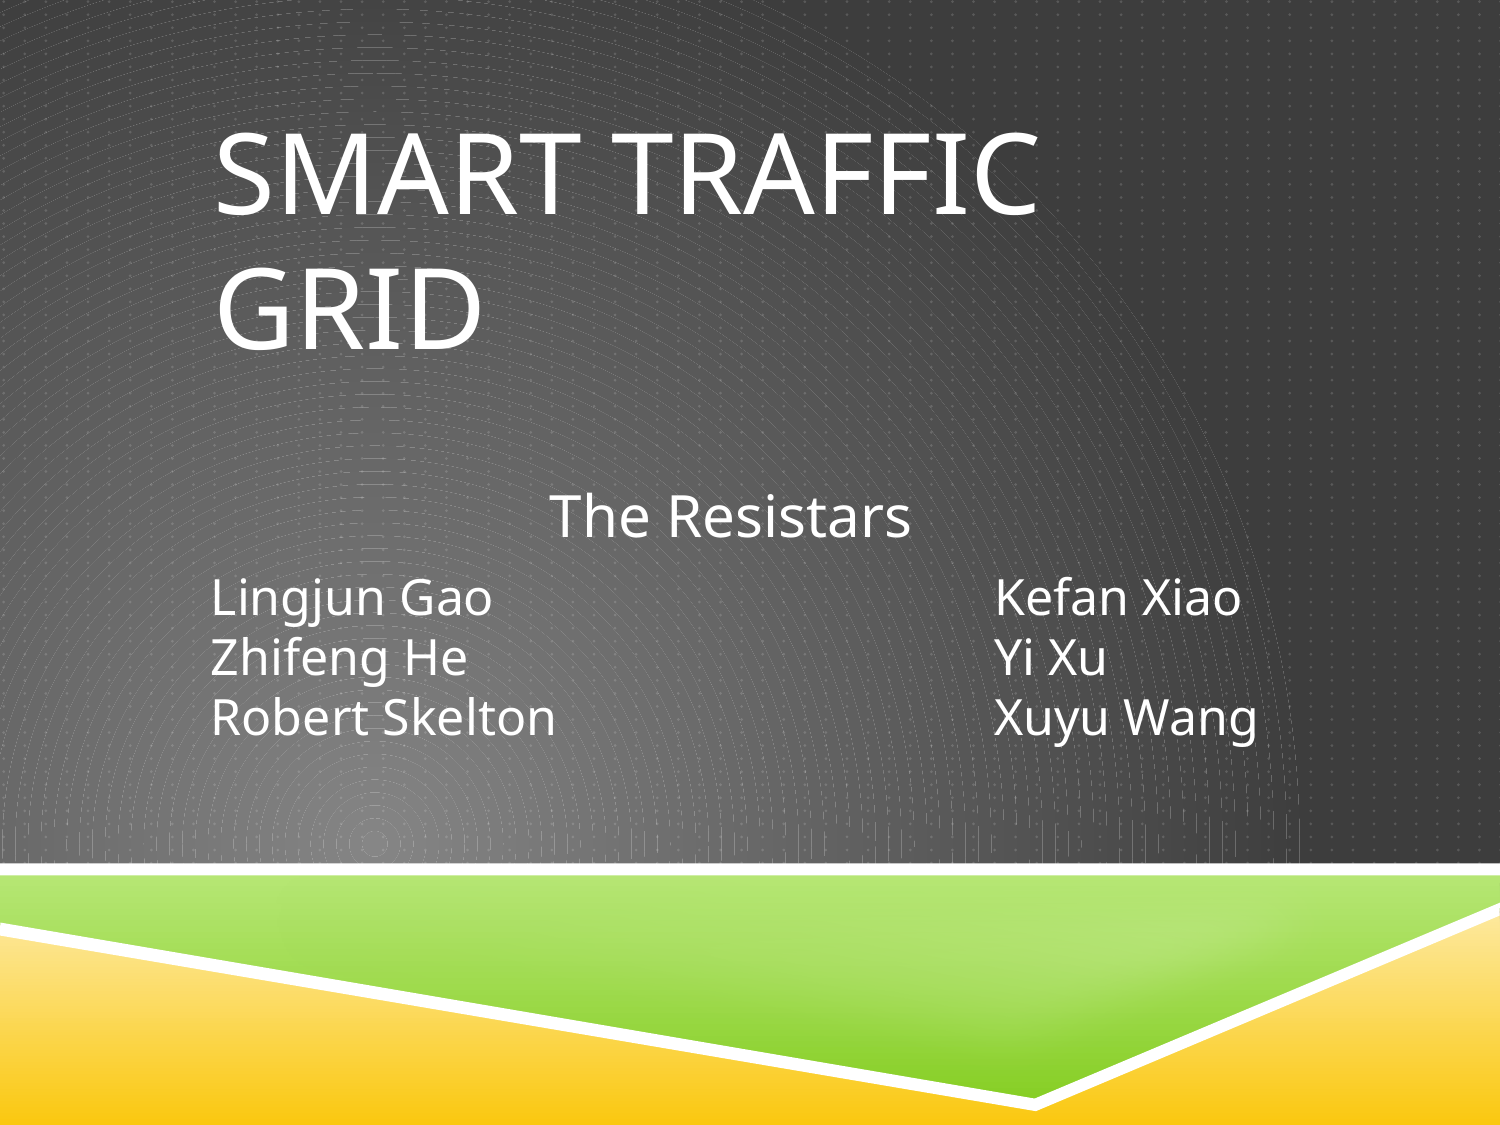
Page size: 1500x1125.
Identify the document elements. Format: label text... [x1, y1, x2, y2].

title Smart Traffic Grid [213, 129, 1343, 380]
text_box Kefan Xiao Yi Xu Xuyu Wang [979, 558, 1274, 873]
text_box The Resistars [535, 472, 927, 557]
text_box Lingjun Gao Zhifeng He Robert Skelton [196, 558, 573, 813]
